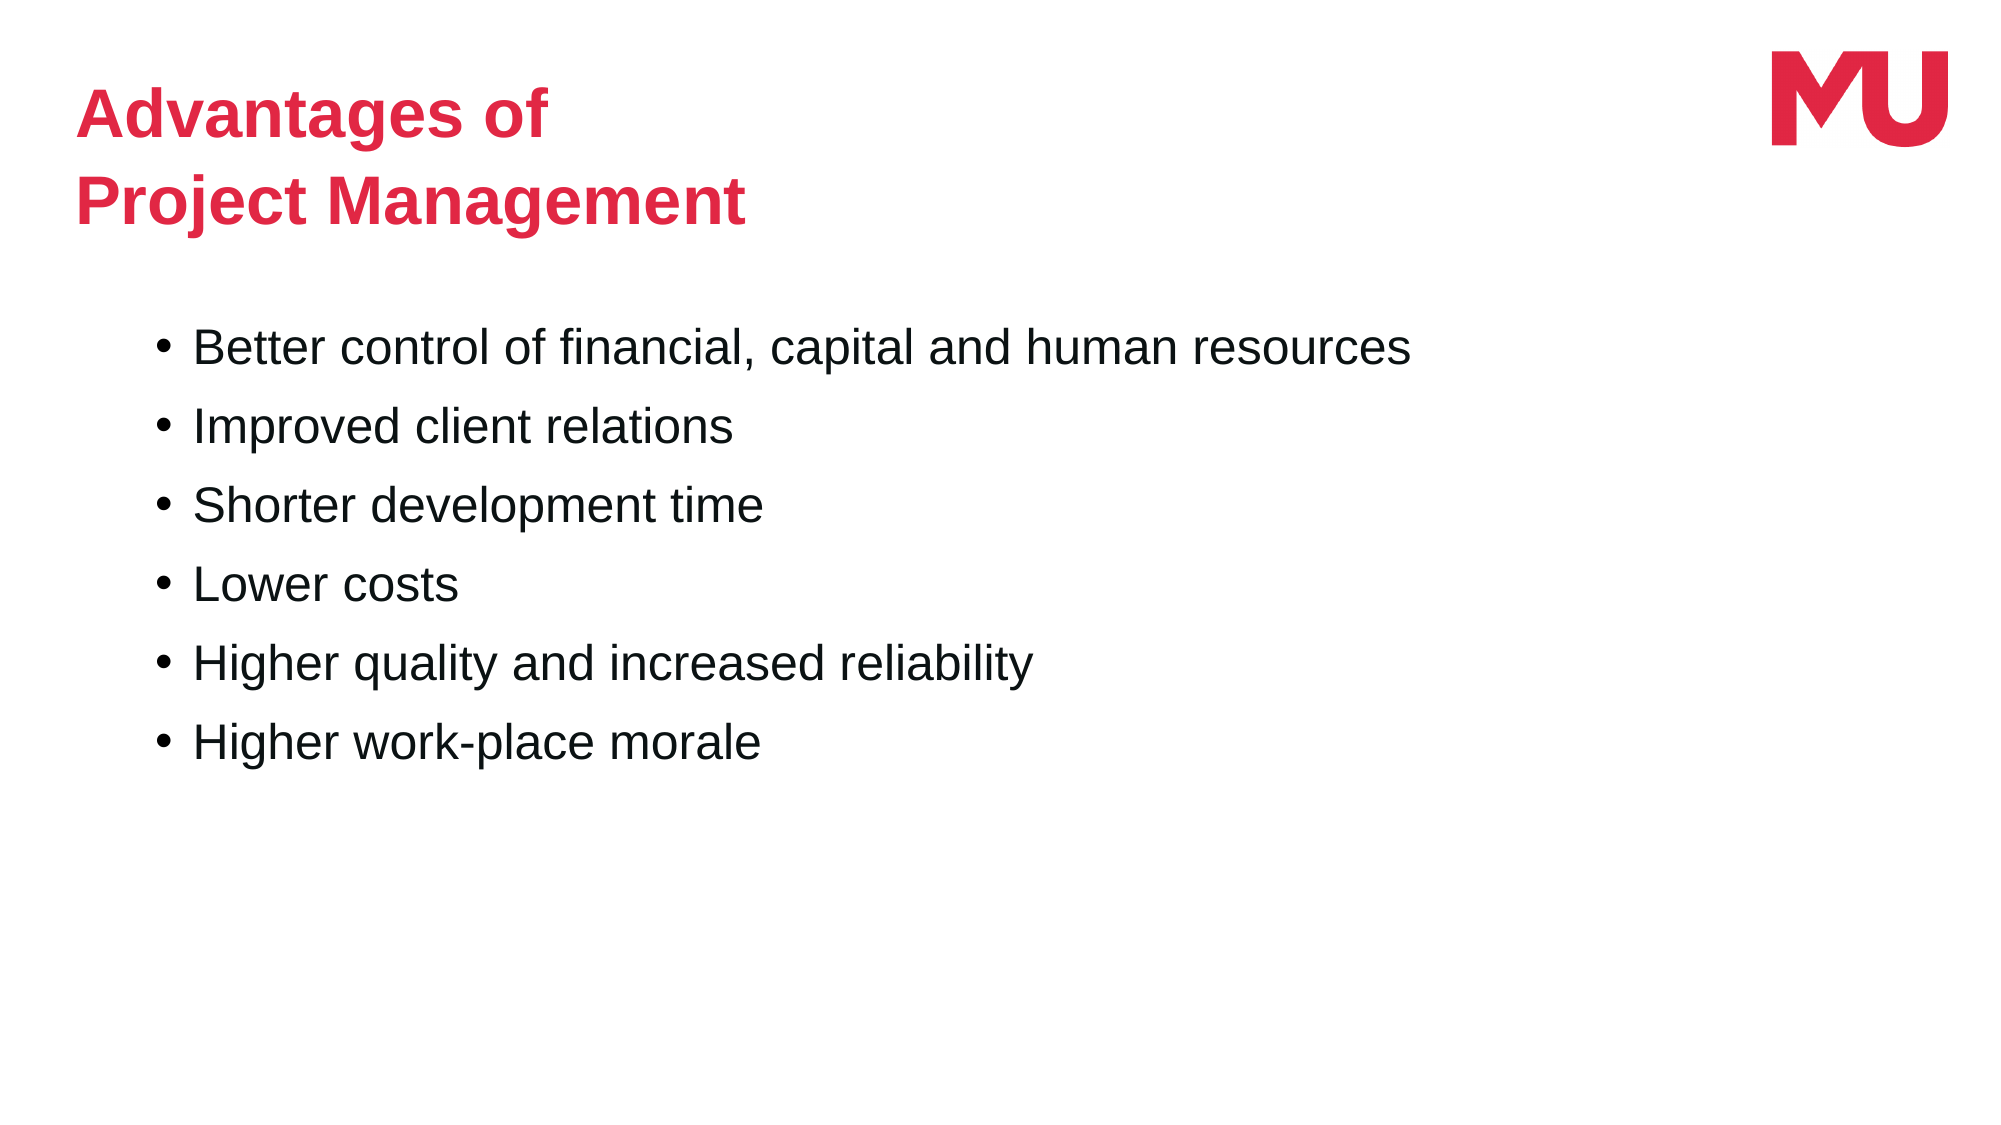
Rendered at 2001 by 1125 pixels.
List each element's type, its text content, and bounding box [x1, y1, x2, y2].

text_box Advantages of Project Management [50, 49, 1711, 268]
text_box Better control of financial, capital and human resources Improved client relations Shorter development time Lower costs Higher quality and increased reliability Higher work-place morale [50, 296, 1950, 1012]
picture [1770, 49, 1950, 148]
